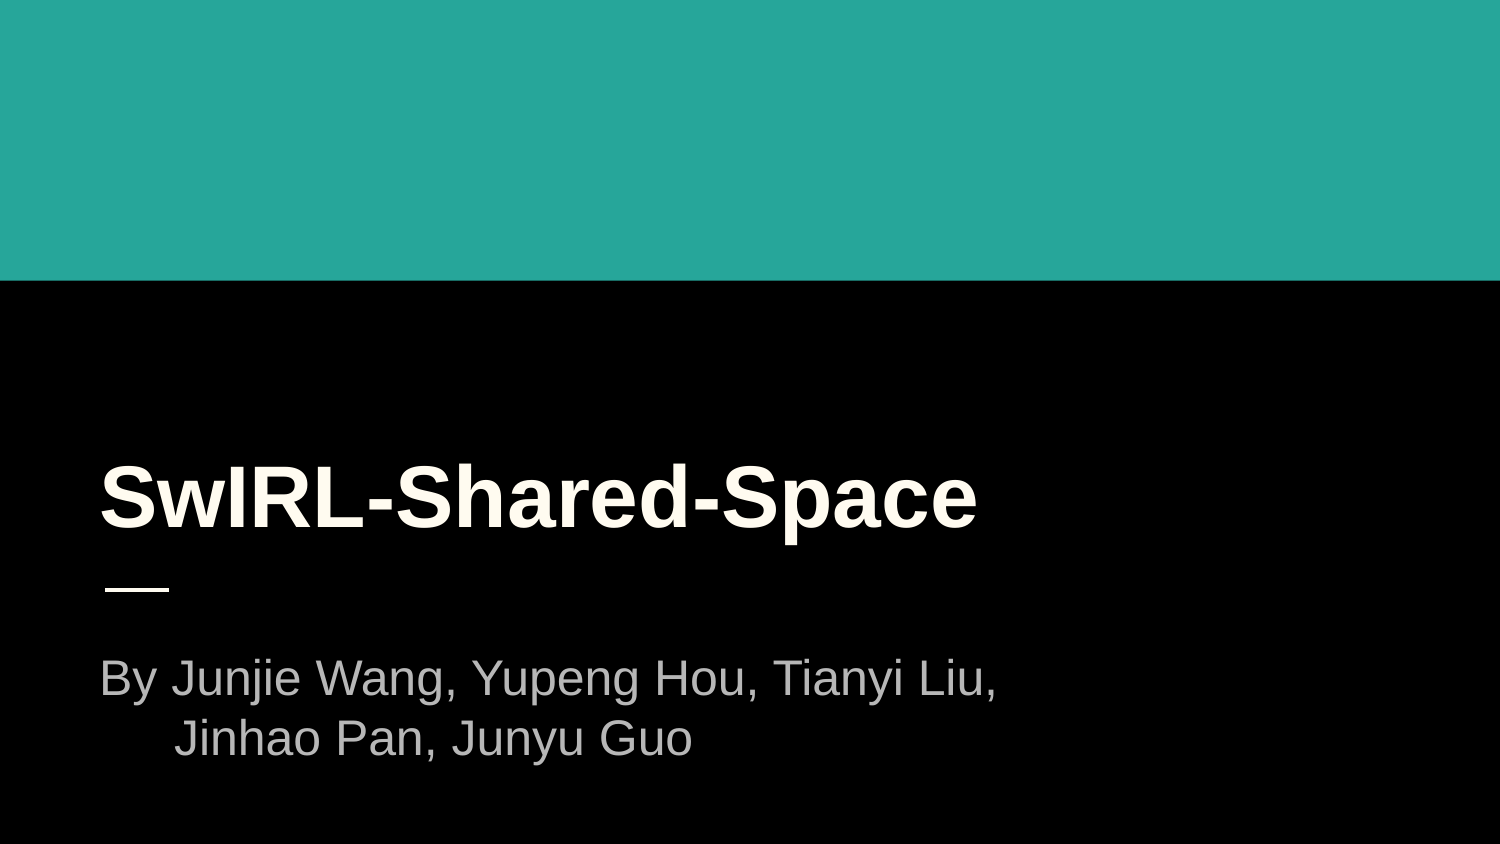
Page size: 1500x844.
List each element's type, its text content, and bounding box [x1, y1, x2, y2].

title SwIRL-Shared-Space [84, 310, 1416, 561]
subtitle By Junjie Wang, Yupeng Hou, Tianyi Liu, Jinhao Pan, Junyu Guo [84, 630, 1416, 760]
